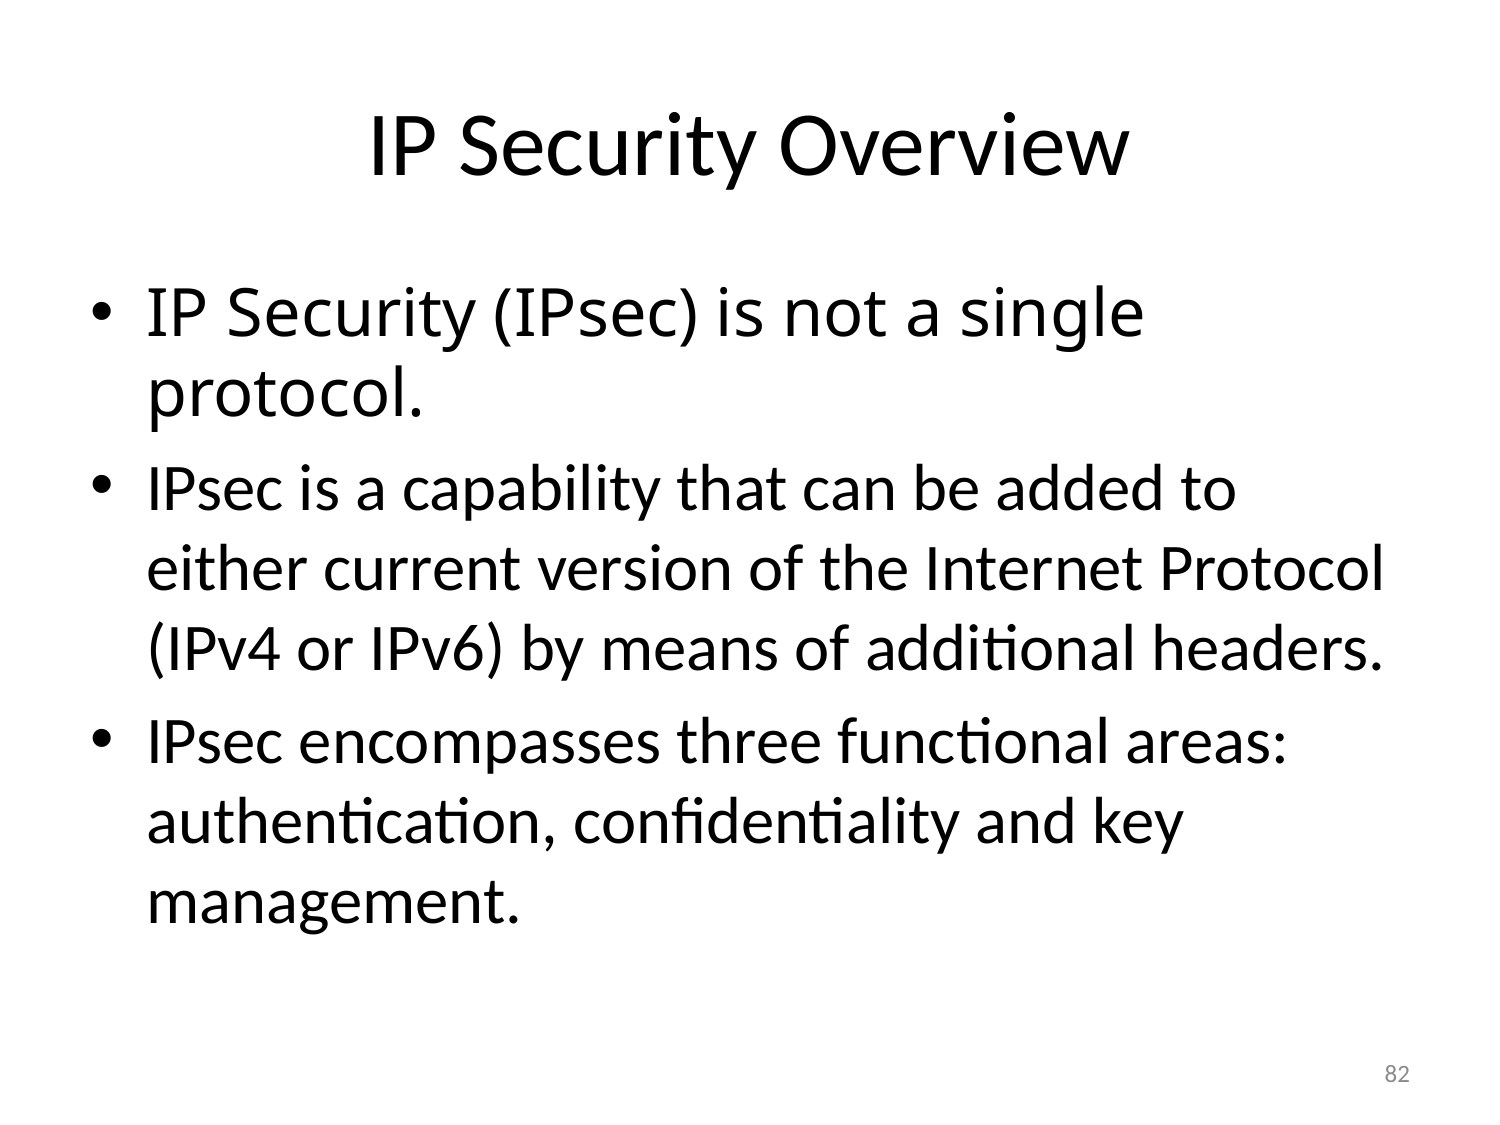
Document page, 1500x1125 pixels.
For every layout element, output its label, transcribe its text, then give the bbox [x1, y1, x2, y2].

title IP Security Overview [75, 45, 1425, 233]
slide_number 82 [1074, 1042, 1425, 1103]
list IP Security (IPsec) is not a single protocol. IPsec is a capability that can be added to either current version of the Internet Protocol (IPv4 or IPv6) by means of additional headers. IPsec encompasses three functional areas: authentication, confidentiality and key management. [75, 262, 1425, 1005]
